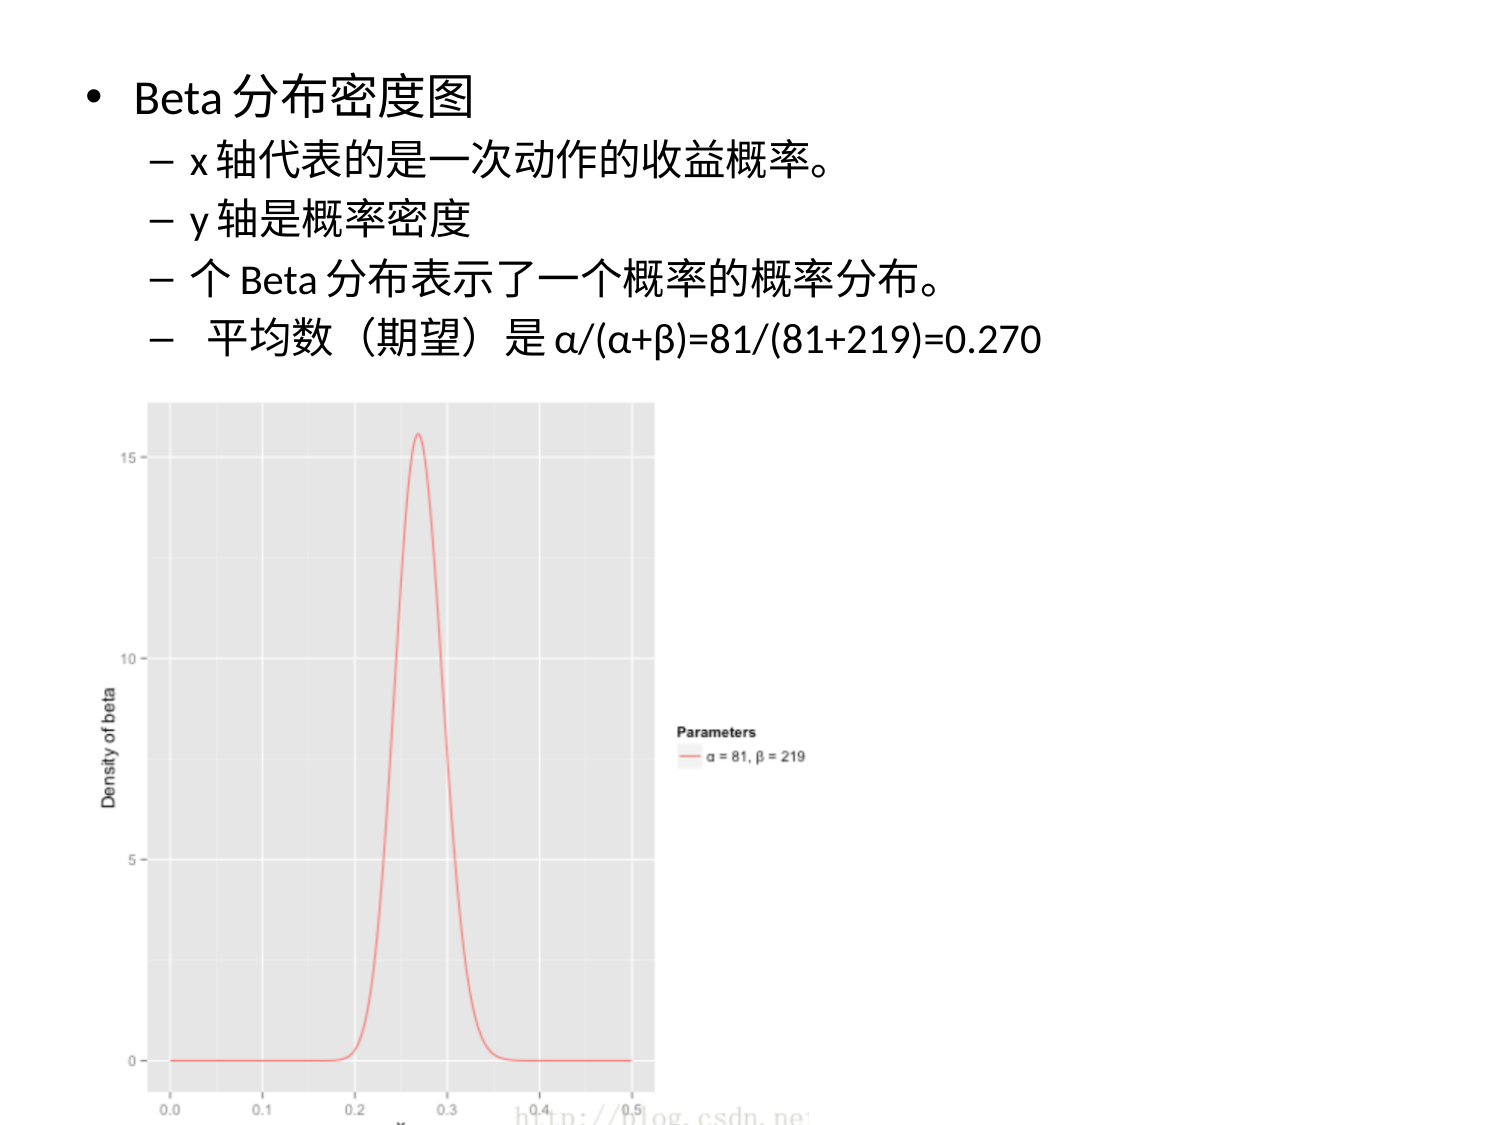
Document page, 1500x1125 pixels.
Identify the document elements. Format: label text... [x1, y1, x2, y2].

list Beta分布密度图 x轴代表的是一次动作的收益概率。 y轴是概率密度 个Beta分布表示了一个概率的概率分布。 平均数（期望）是α/(α+β)=81/(81+219)=0.270 [70, 58, 1421, 371]
picture [81, 396, 809, 1125]
